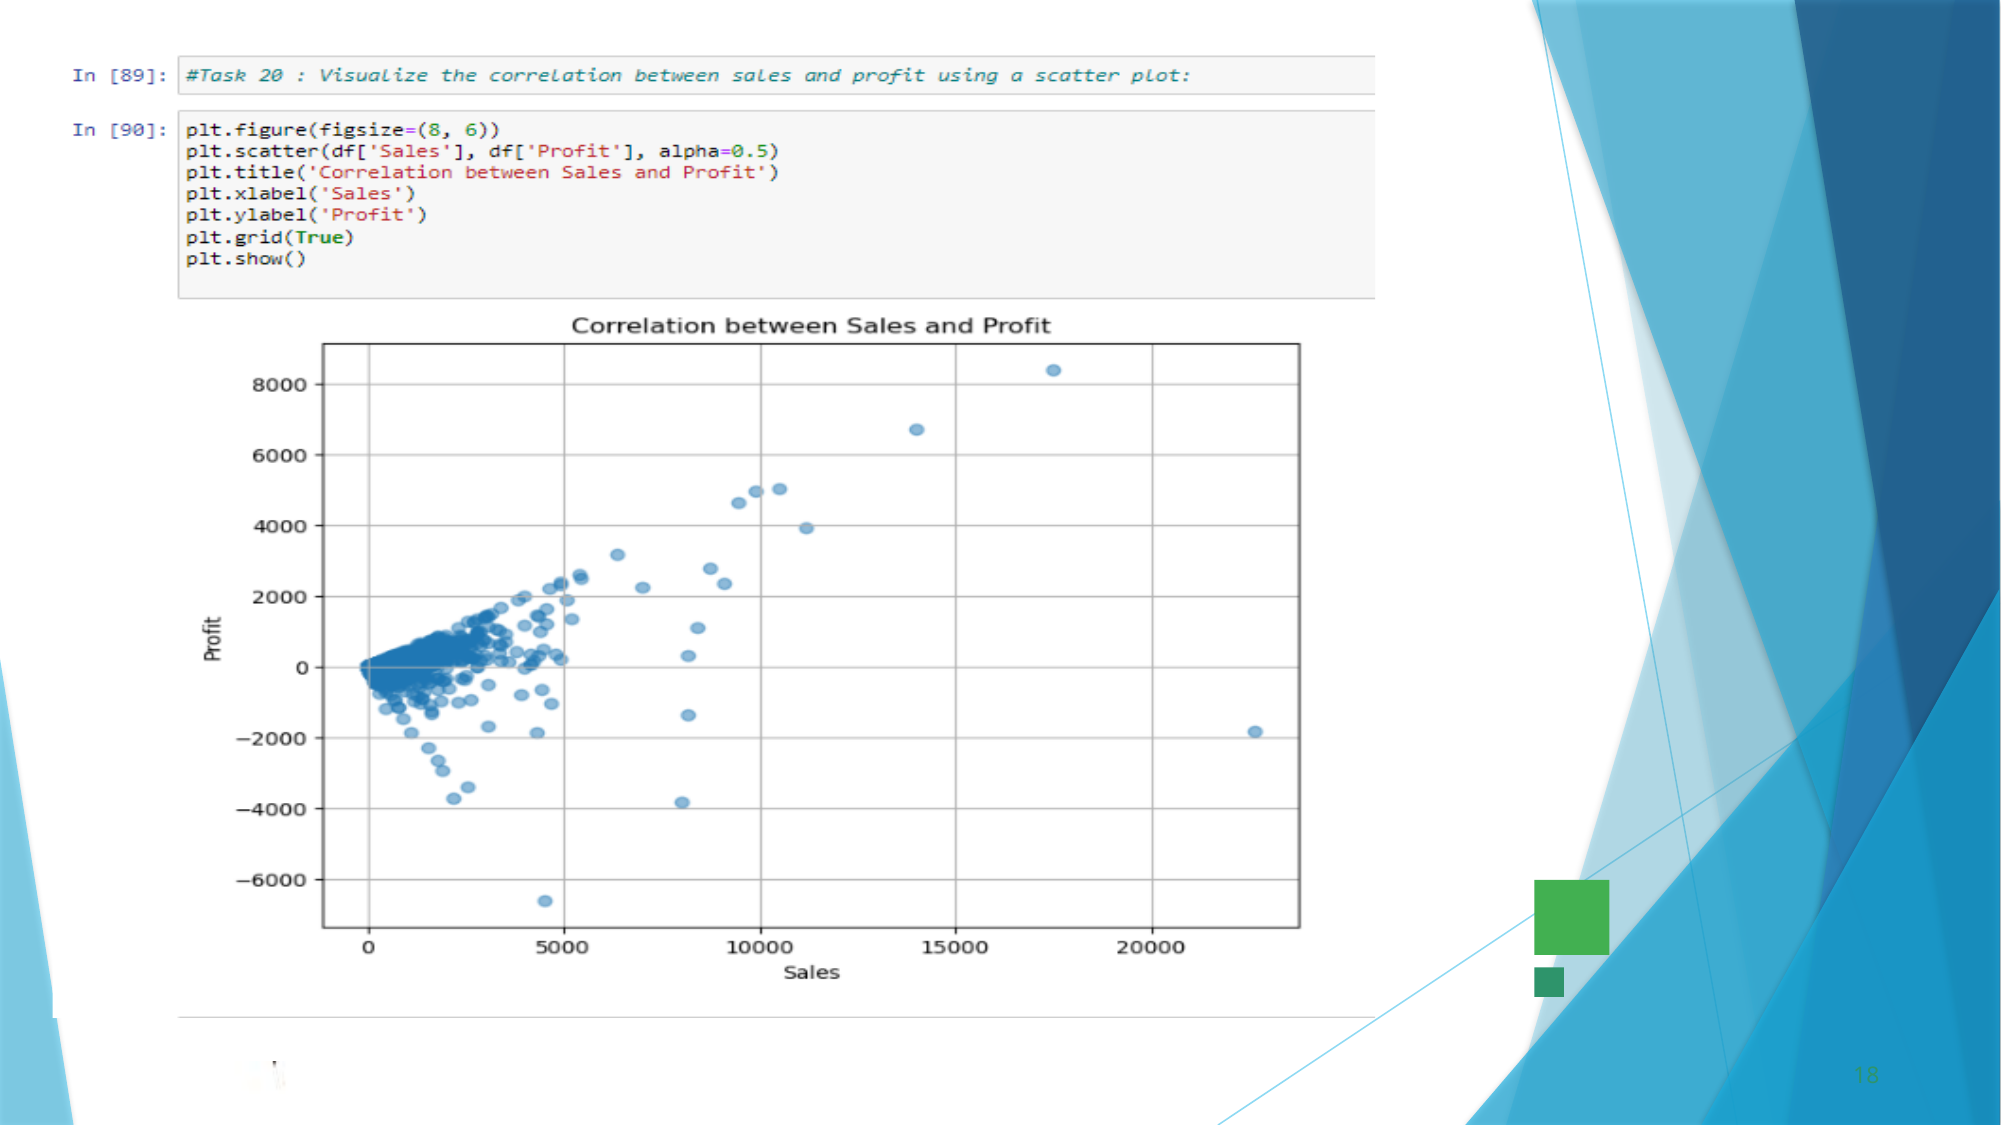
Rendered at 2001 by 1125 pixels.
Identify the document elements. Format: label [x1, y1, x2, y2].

picture [110, 1061, 463, 1094]
picture [52, 44, 1376, 1019]
